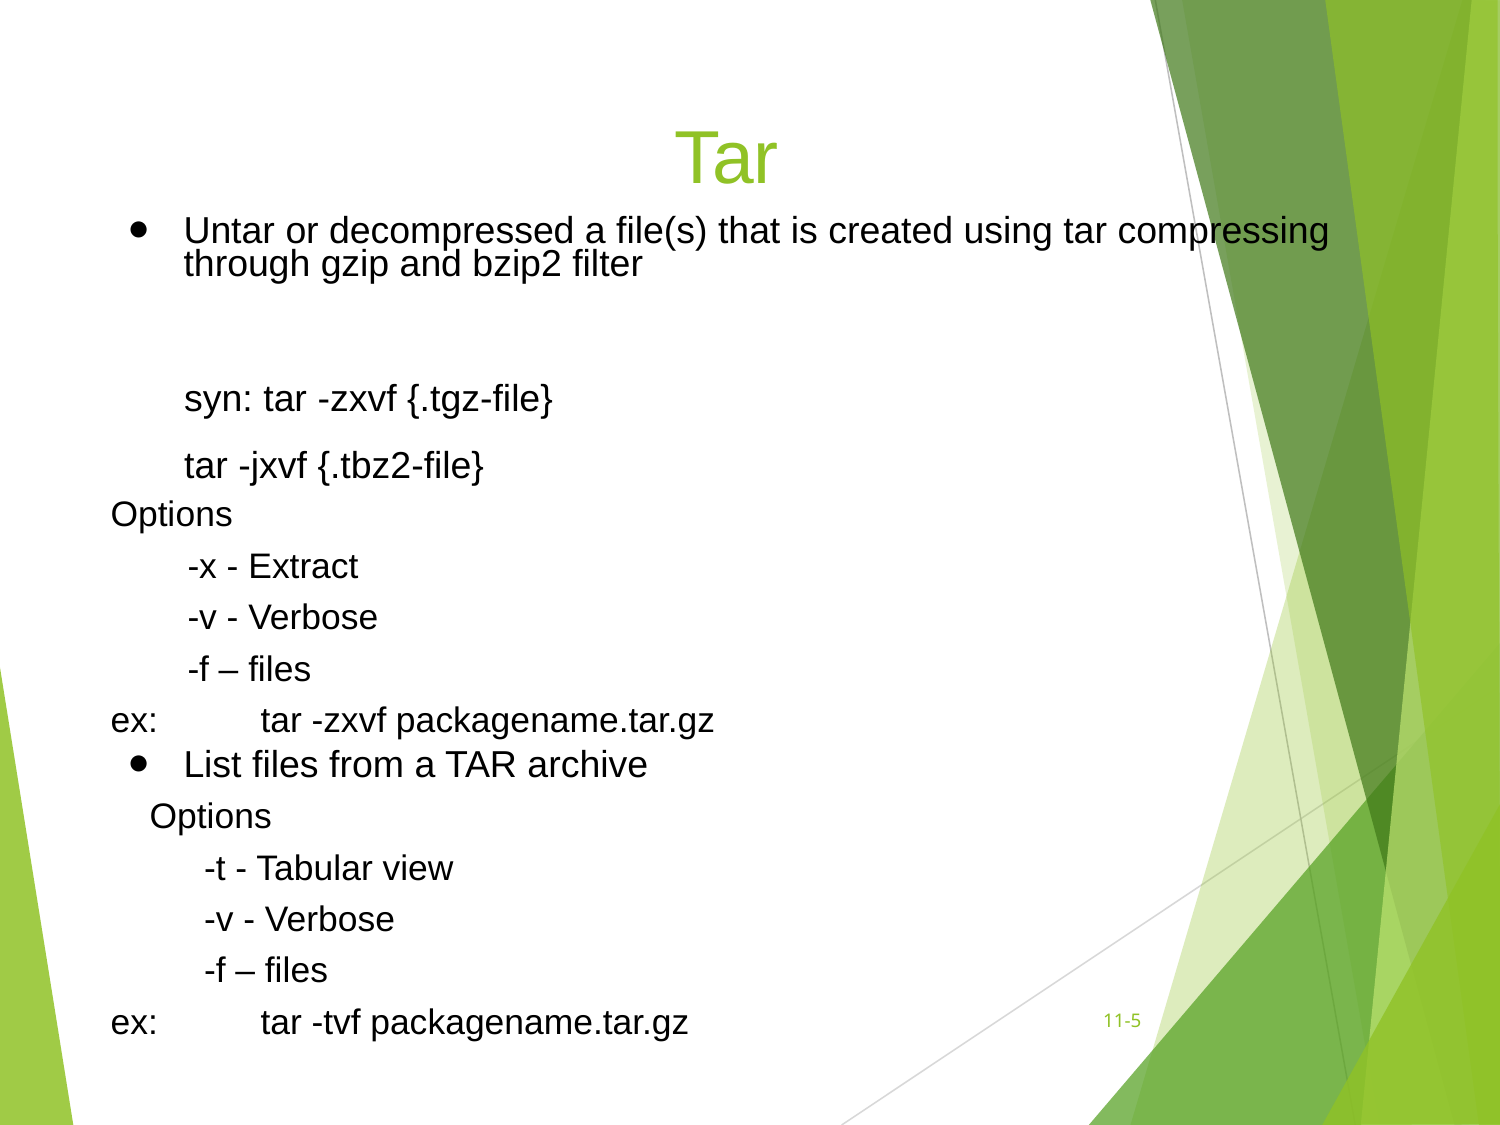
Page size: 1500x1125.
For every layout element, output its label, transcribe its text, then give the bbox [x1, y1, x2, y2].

text_box Untar or decompressed a file(s) that is created using tar compressing through gzip and bzip2 filter syn: tar -zxvf {.tgz-file} tar -jxvf {.tbz2-file} Options -x - Extract -v - Verbose -f – files ex: tar -zxvf packagename.tar.gz List files from a TAR archive Options -t - Tabular view -v - Verbose -f – files ex: tar -tvf packagename.tar.gz [108, 210, 1413, 1042]
title Tar [672, 106, 802, 210]
slide_number 11-‹#› [1057, 1042, 1142, 1125]
